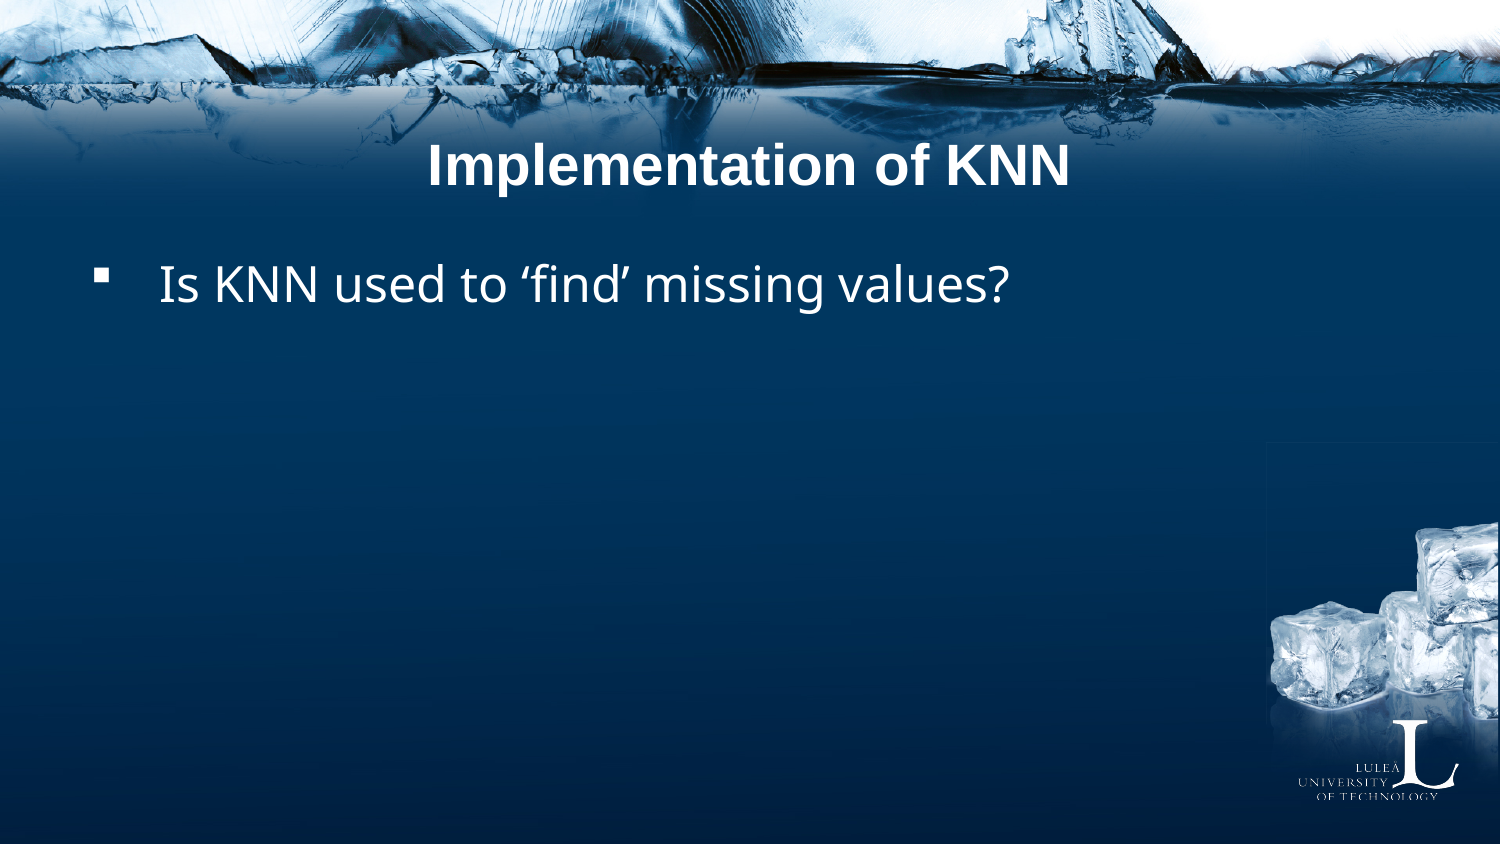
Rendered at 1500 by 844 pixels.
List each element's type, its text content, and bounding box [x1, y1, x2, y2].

title Implementation of KNN [75, 102, 1425, 221]
list Is KNN used to ‘find’ missing values? [75, 244, 1425, 790]
picture [0, 0, 1500, 844]
